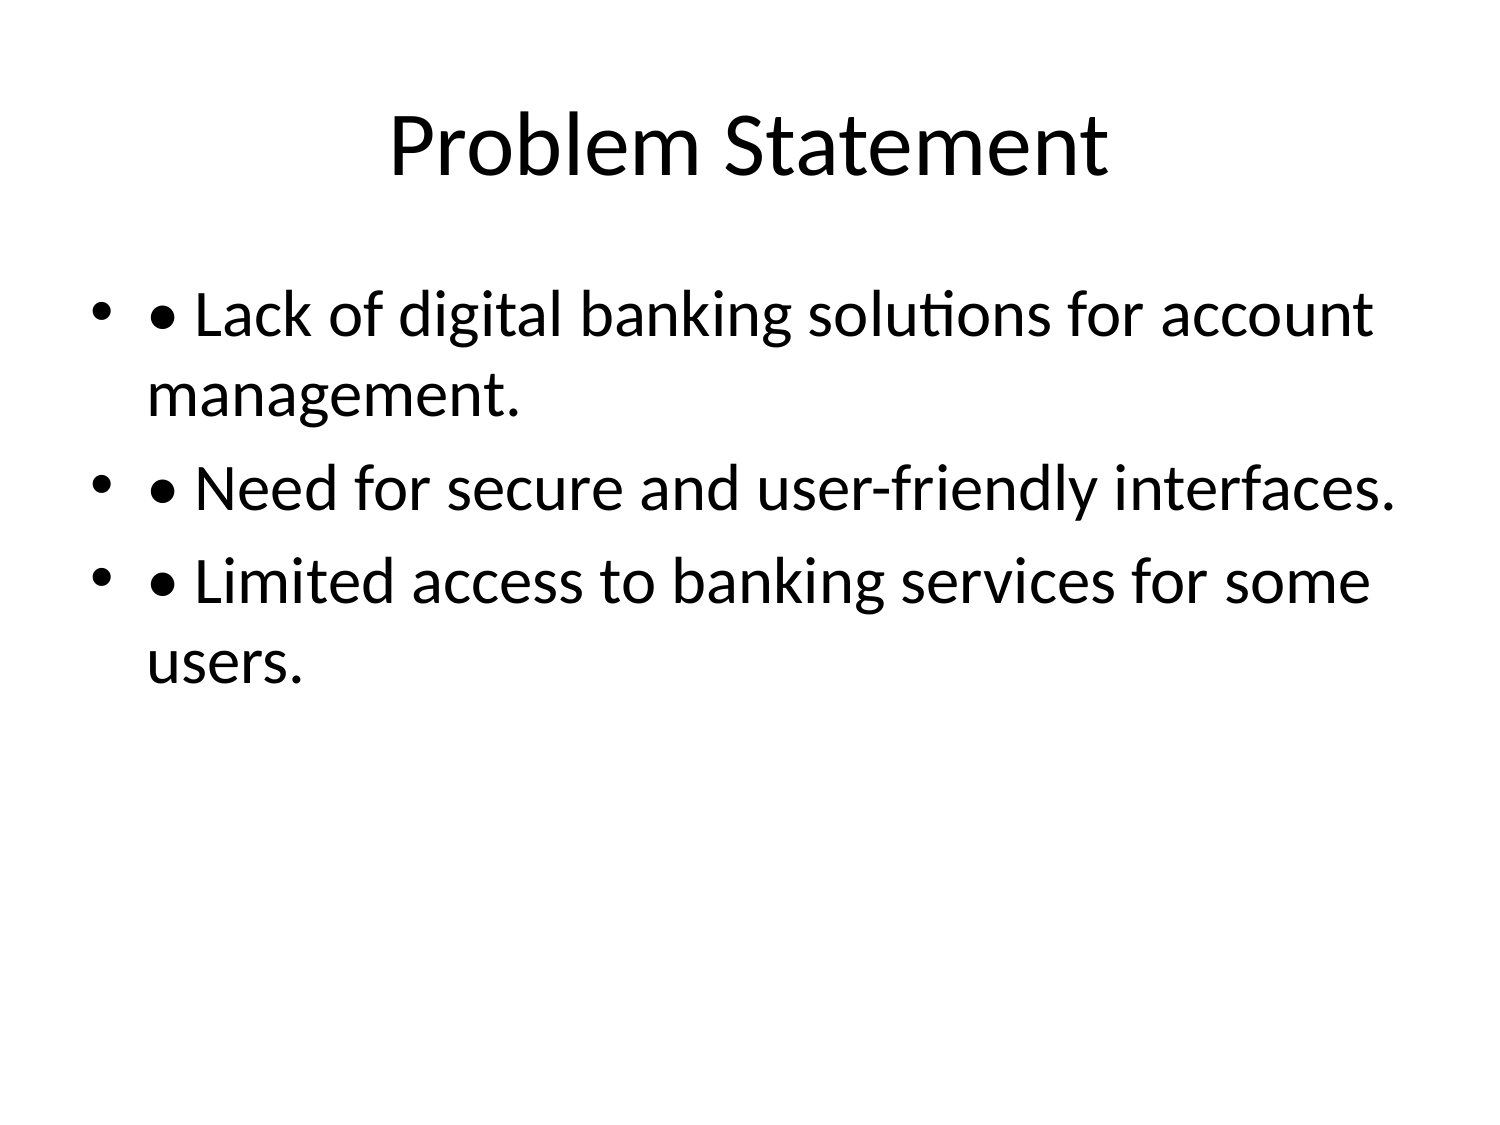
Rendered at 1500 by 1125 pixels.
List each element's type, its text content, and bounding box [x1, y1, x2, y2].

list • Lack of digital banking solutions for account management. • Need for secure and user-friendly interfaces. • Limited access to banking services for some users. [75, 262, 1425, 1005]
title Problem Statement [75, 45, 1425, 233]
